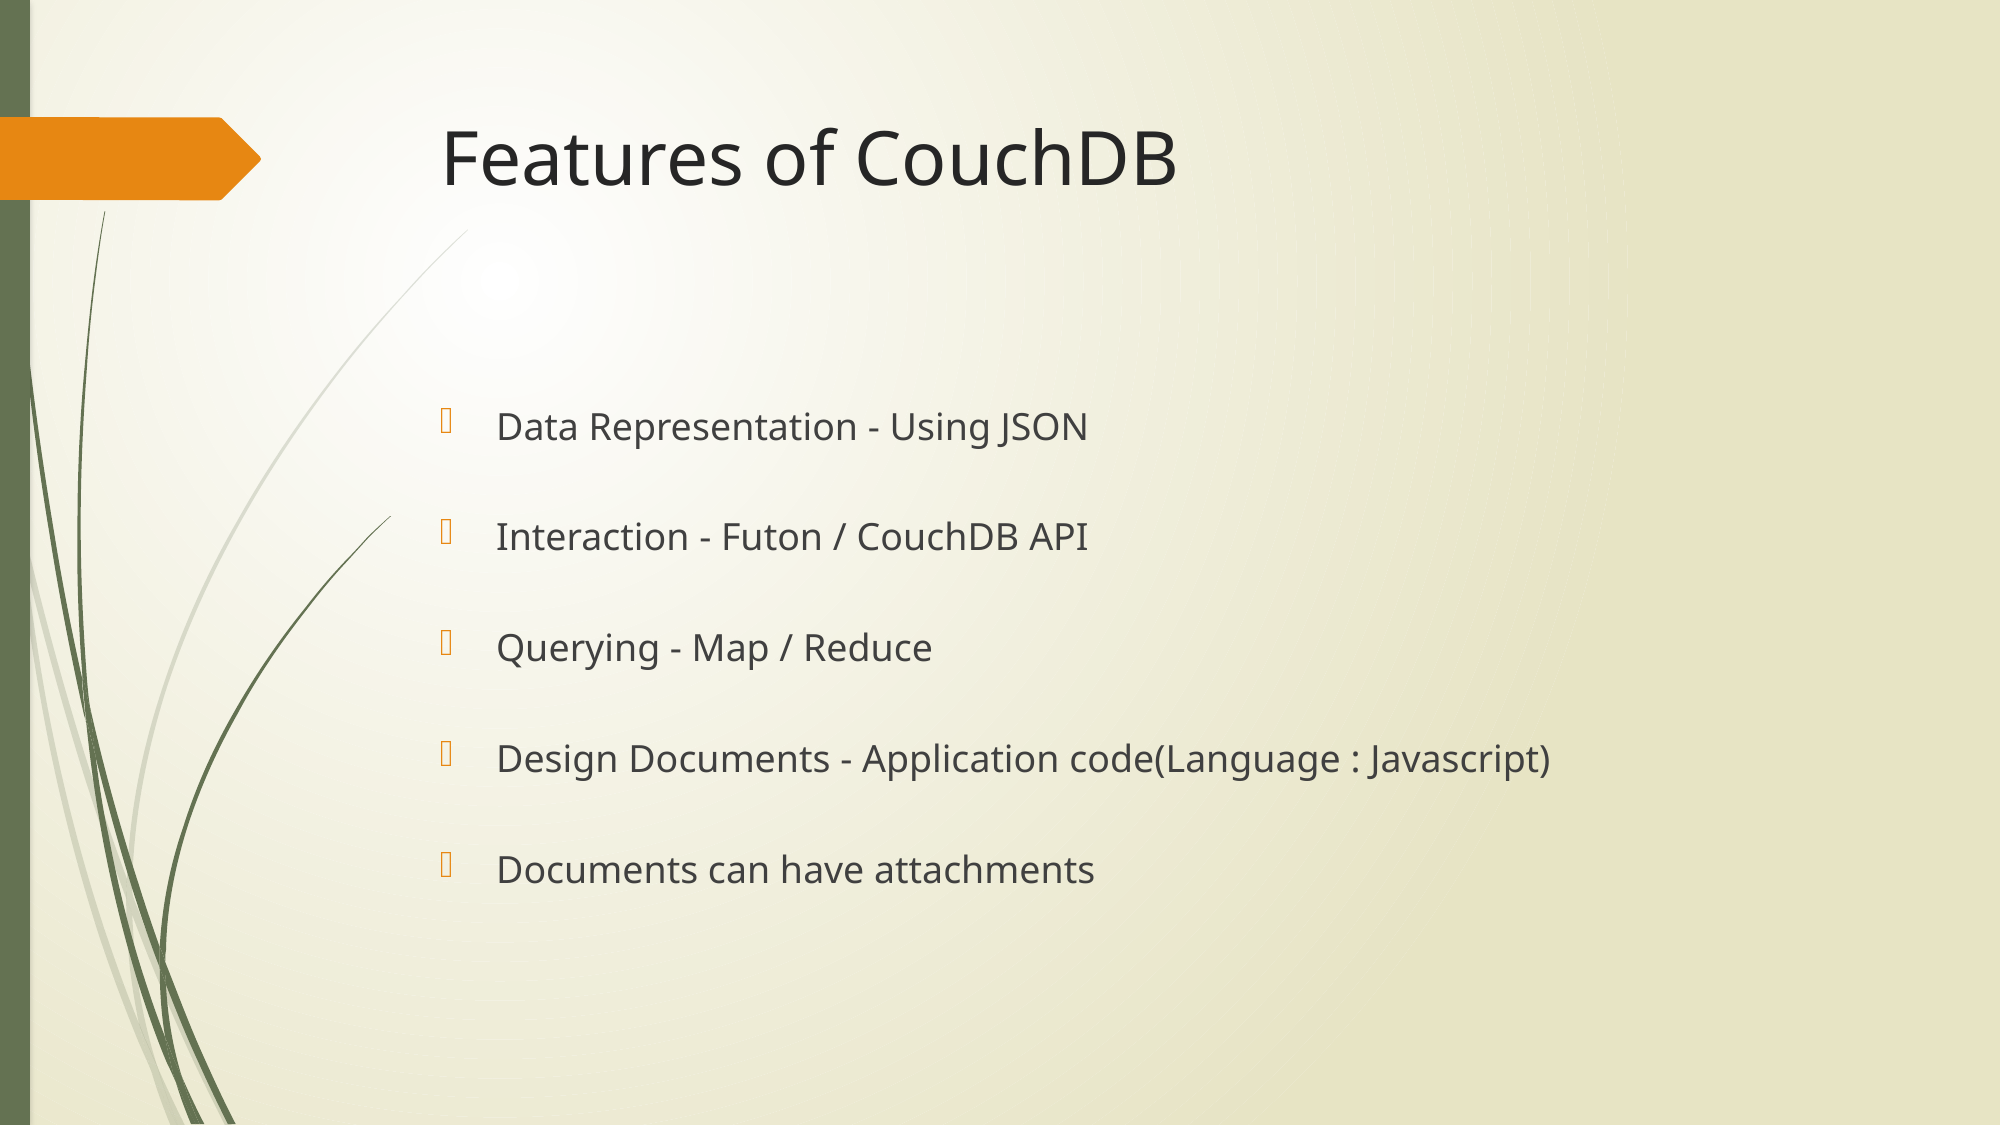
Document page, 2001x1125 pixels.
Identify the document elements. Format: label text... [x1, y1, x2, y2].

title Features of CouchDB [425, 102, 1888, 313]
list Data Representation - Using JSON Interaction - Futon / CouchDB API Querying - Map / Reduce Design Documents - Application code(Language : Javascript) Documents can have attachments [424, 350, 1888, 970]
